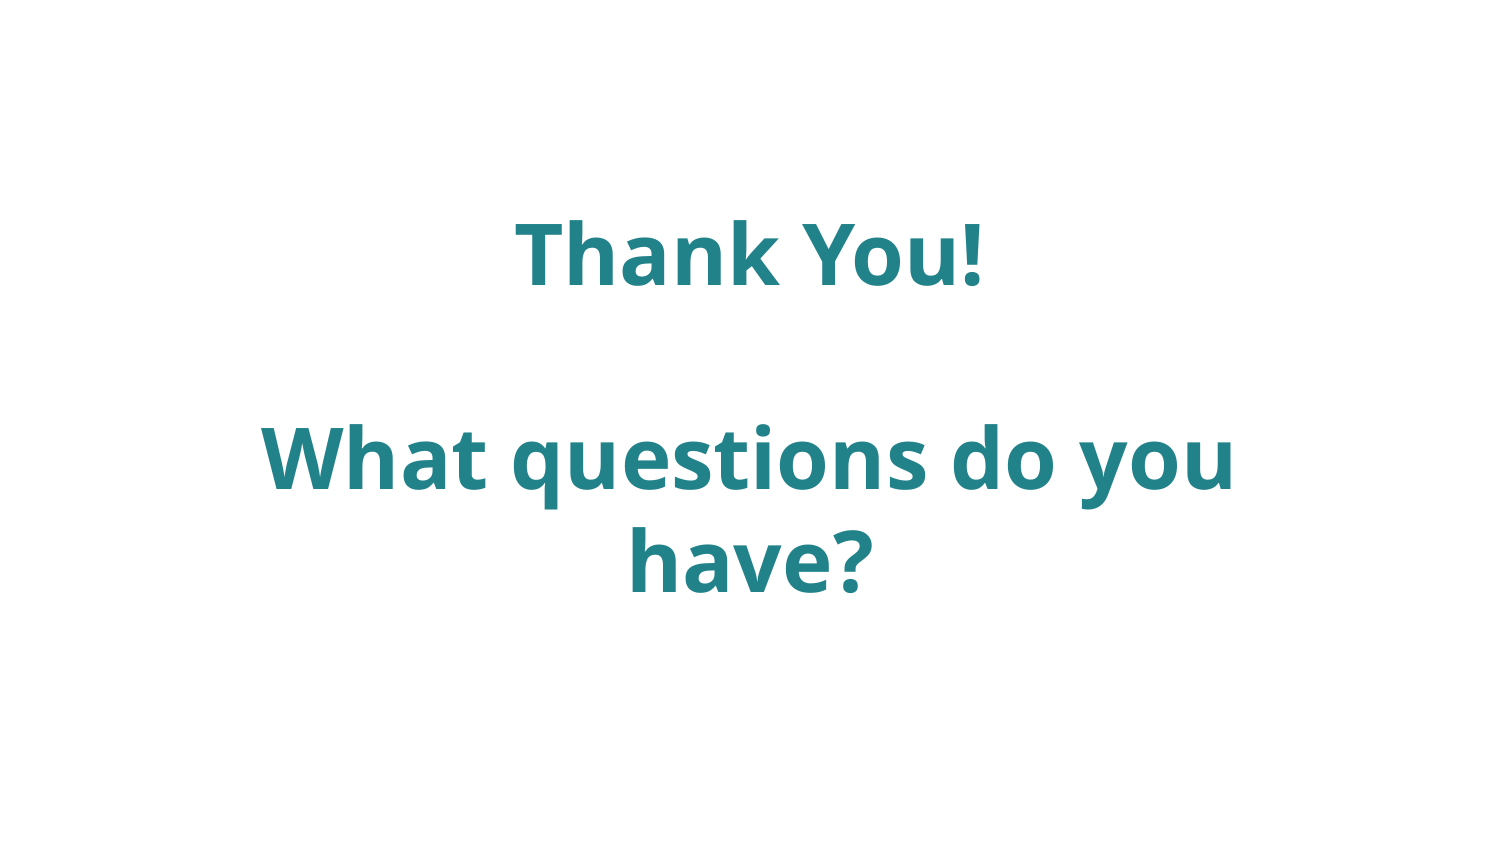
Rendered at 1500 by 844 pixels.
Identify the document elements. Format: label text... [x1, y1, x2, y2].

text_box Thank You! What questions do you have? [204, 193, 1296, 643]
